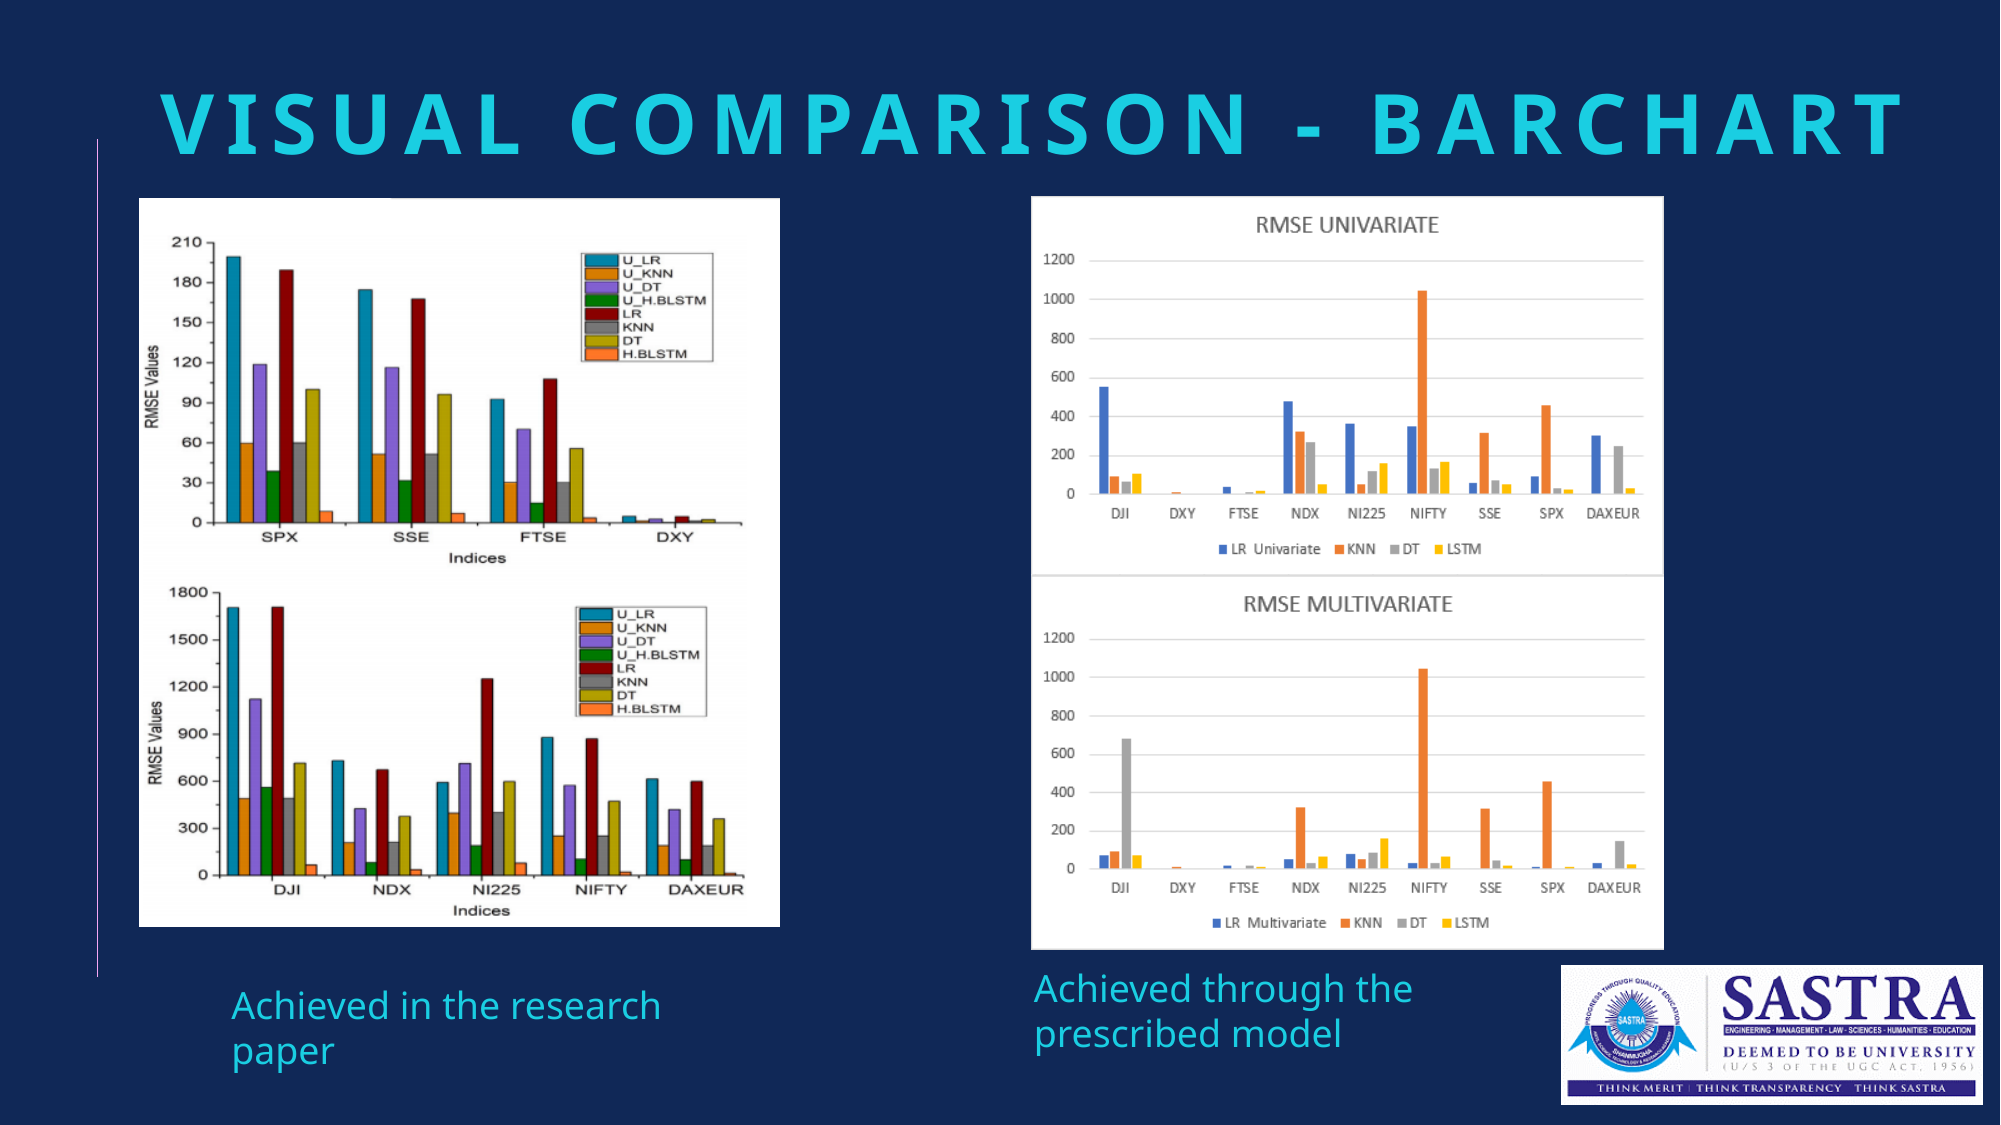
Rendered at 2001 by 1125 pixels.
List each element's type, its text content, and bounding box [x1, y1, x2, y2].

picture [139, 198, 780, 927]
text_box Achieved in the research paper [216, 974, 764, 1080]
title Visual Comparison - barchart [139, 40, 1925, 216]
text_box Achieved through the prescribed model [1019, 958, 1562, 1063]
picture [1561, 965, 1983, 1105]
picture [1031, 196, 1664, 950]
